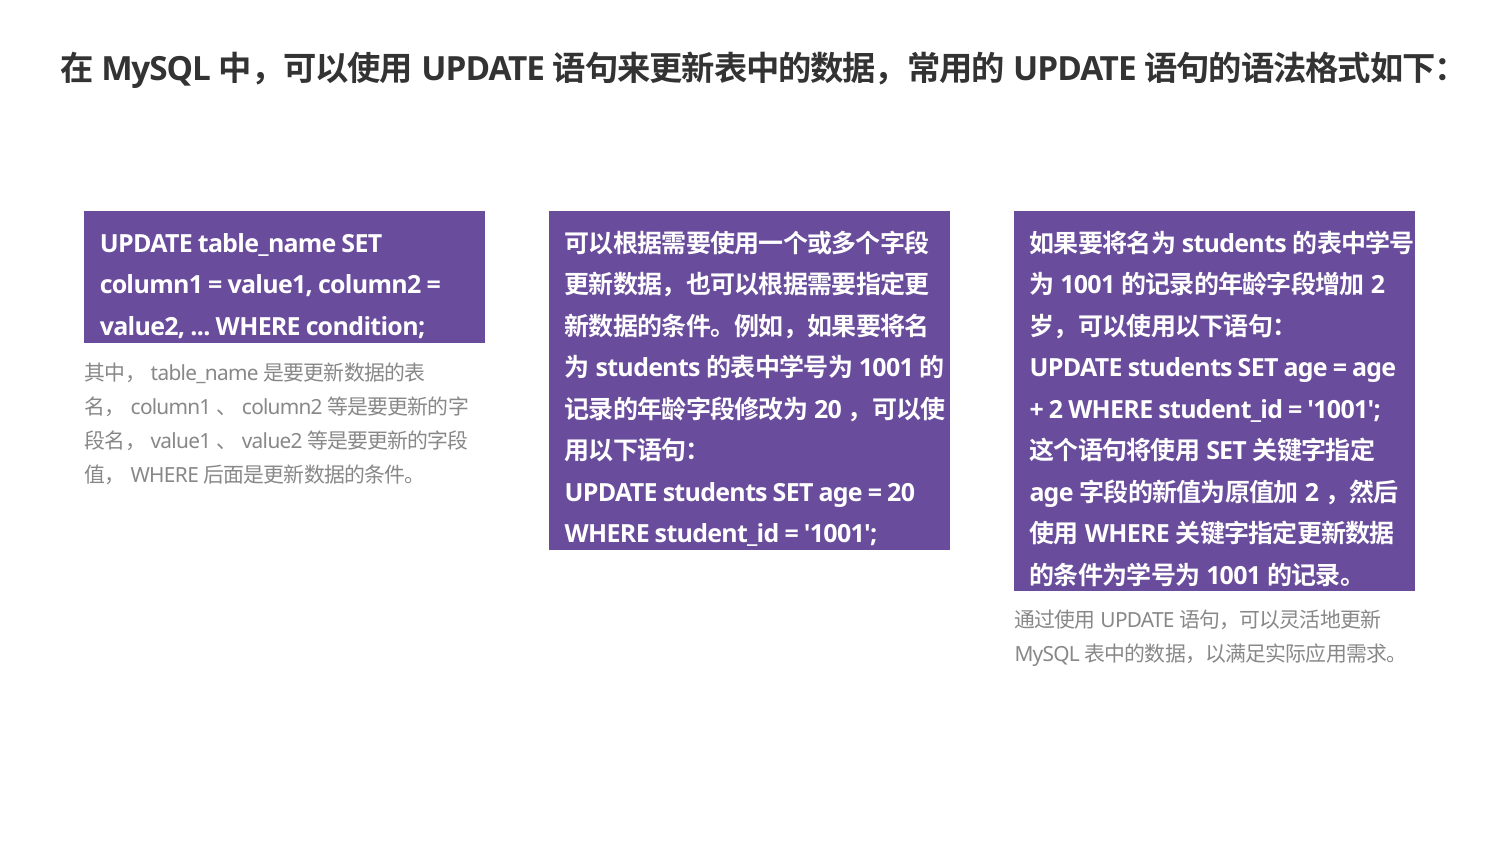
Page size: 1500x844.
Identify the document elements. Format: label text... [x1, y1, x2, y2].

text_box 通过使用UPDATE语句，可以灵活地更新MySQL表中的数据，以满足实际应用需求。 [1014, 597, 1415, 700]
picture [84, 211, 485, 343]
text_box 在MySQL中，可以使用UPDATE语句来更新表中的数据，常用的UPDATE语句的语法格式如下： [60, 37, 1440, 135]
picture [549, 211, 950, 550]
picture [1014, 211, 1415, 591]
text_box 其中，table_name是要更新数据的表名，column1、column2等是要更新的字段名，value1、value2等是要更新的字段值，WHERE后面是更新数据的条件。 [84, 350, 485, 486]
